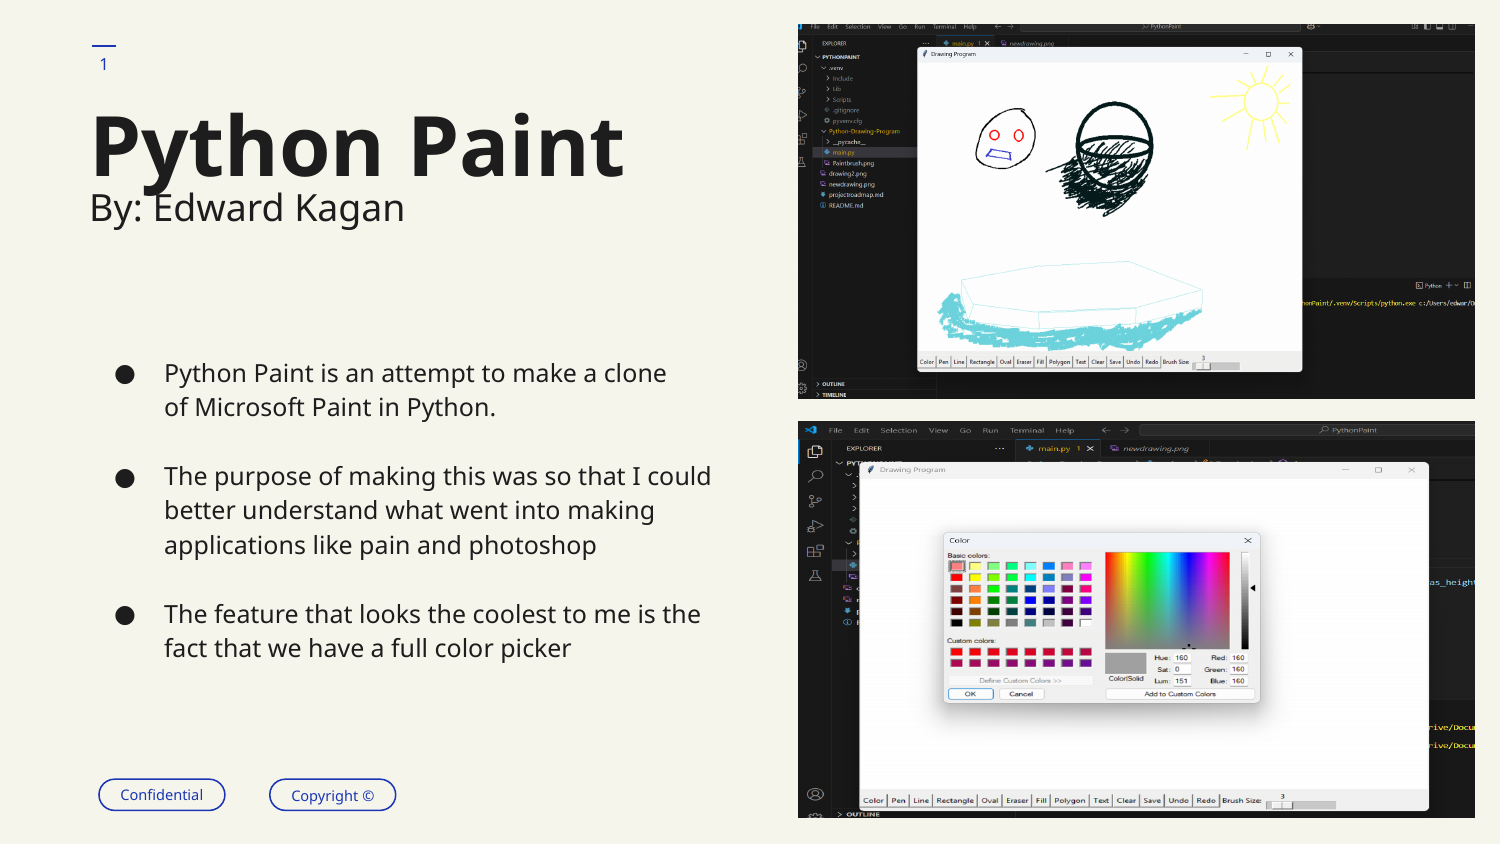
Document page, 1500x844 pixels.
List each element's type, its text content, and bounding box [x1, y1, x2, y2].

list Python Paint is an attempt to make a clone of Microsoft Paint in Python. The purpose of making this was so that I could better understand what went into making applications like pain and photoshop The feature that looks the coolest to me is the fact that we have a full color picker [74, 337, 750, 739]
slide_number ‹#› [69, 33, 140, 98]
picture [798, 421, 1475, 818]
picture [798, 24, 1476, 399]
title Python Paint By: Edward Kagan [74, 97, 774, 318]
